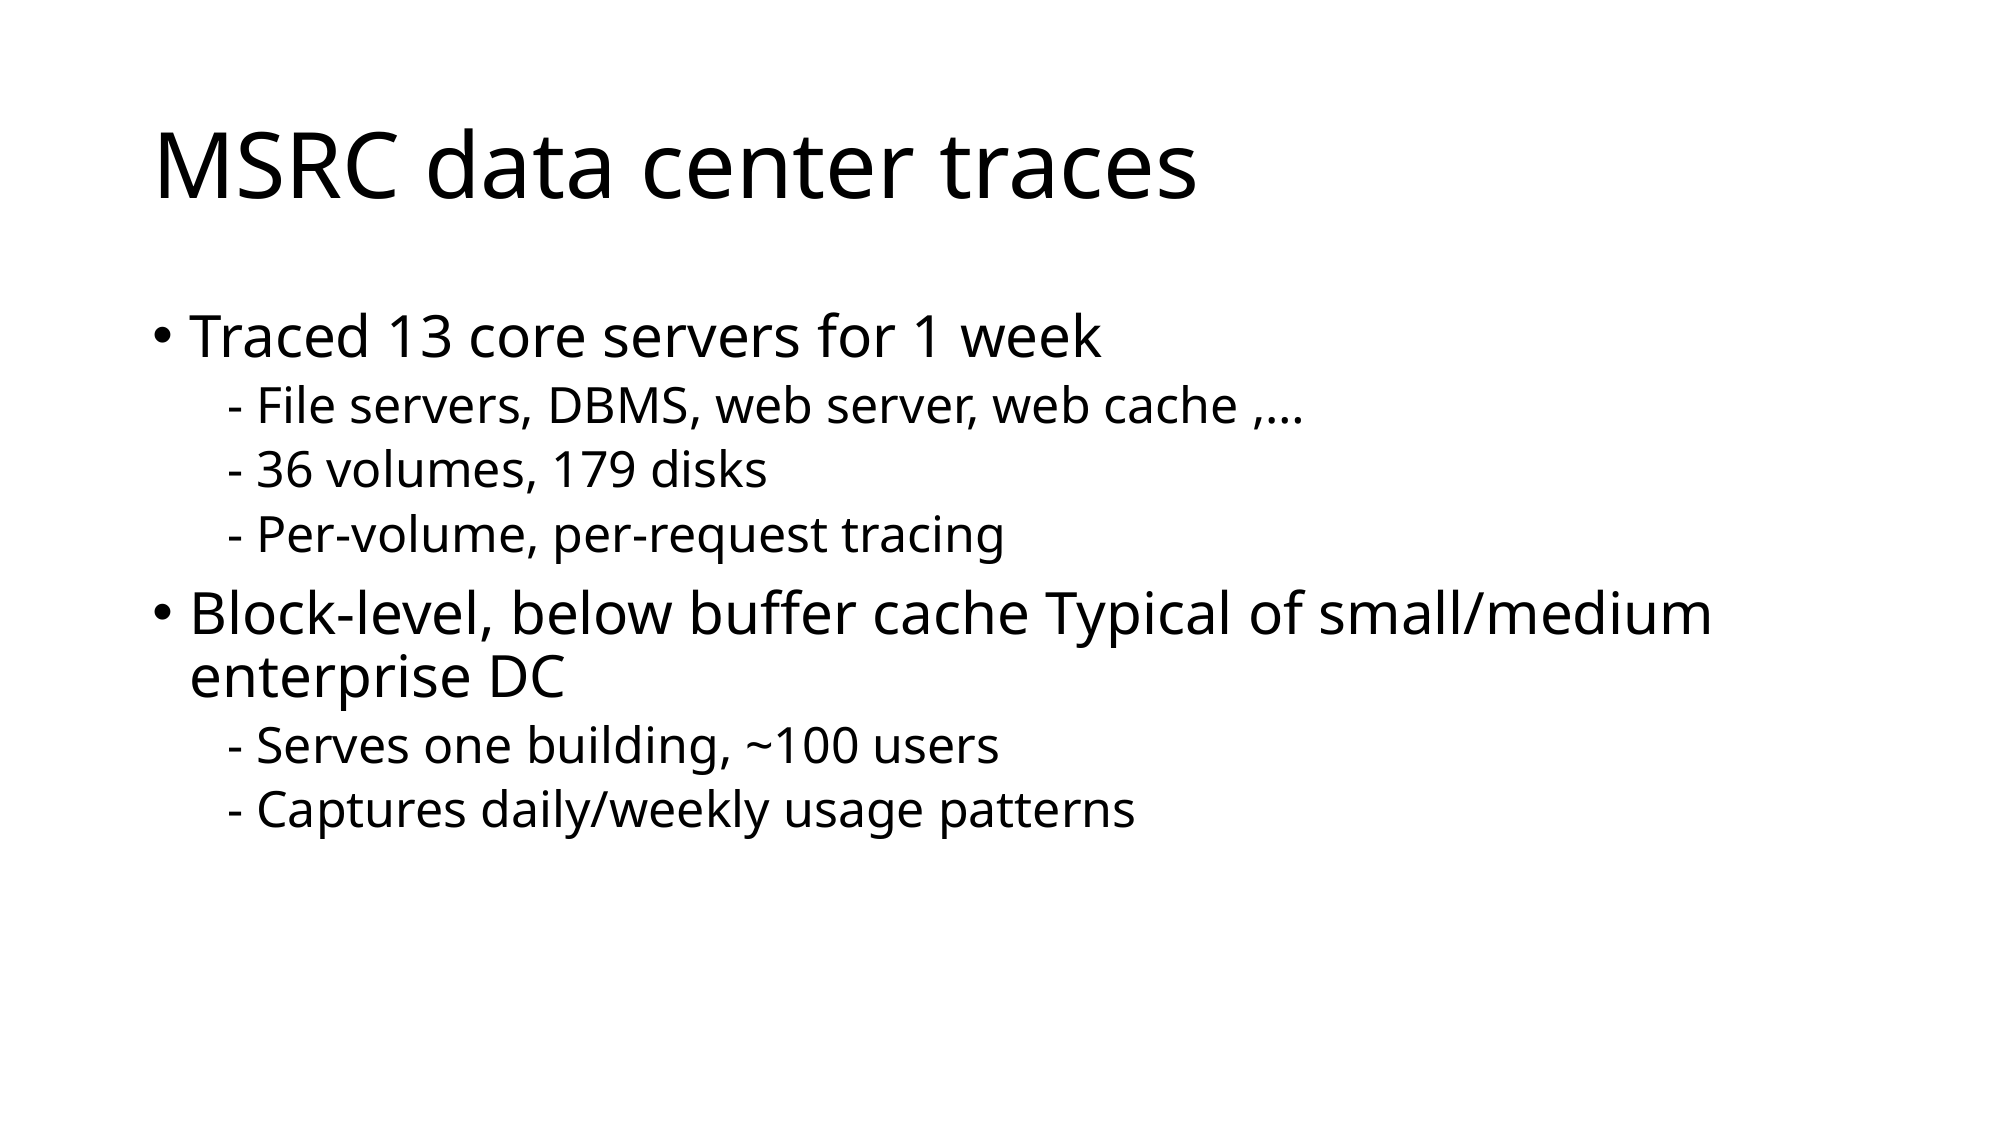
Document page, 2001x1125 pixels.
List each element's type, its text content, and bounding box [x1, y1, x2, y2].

title MSRC data center traces [137, 59, 1863, 278]
list Traced 13 core servers for 1 week - File servers, DBMS, web server, web cache ,… - 36 volumes, 179 disks - Per-volume, per-request tracing Block-level, below buffer cache Typical of small/medium enterprise DC - Serves one building, ~100 users - Captures daily/weekly usage patterns [137, 299, 1863, 1014]
